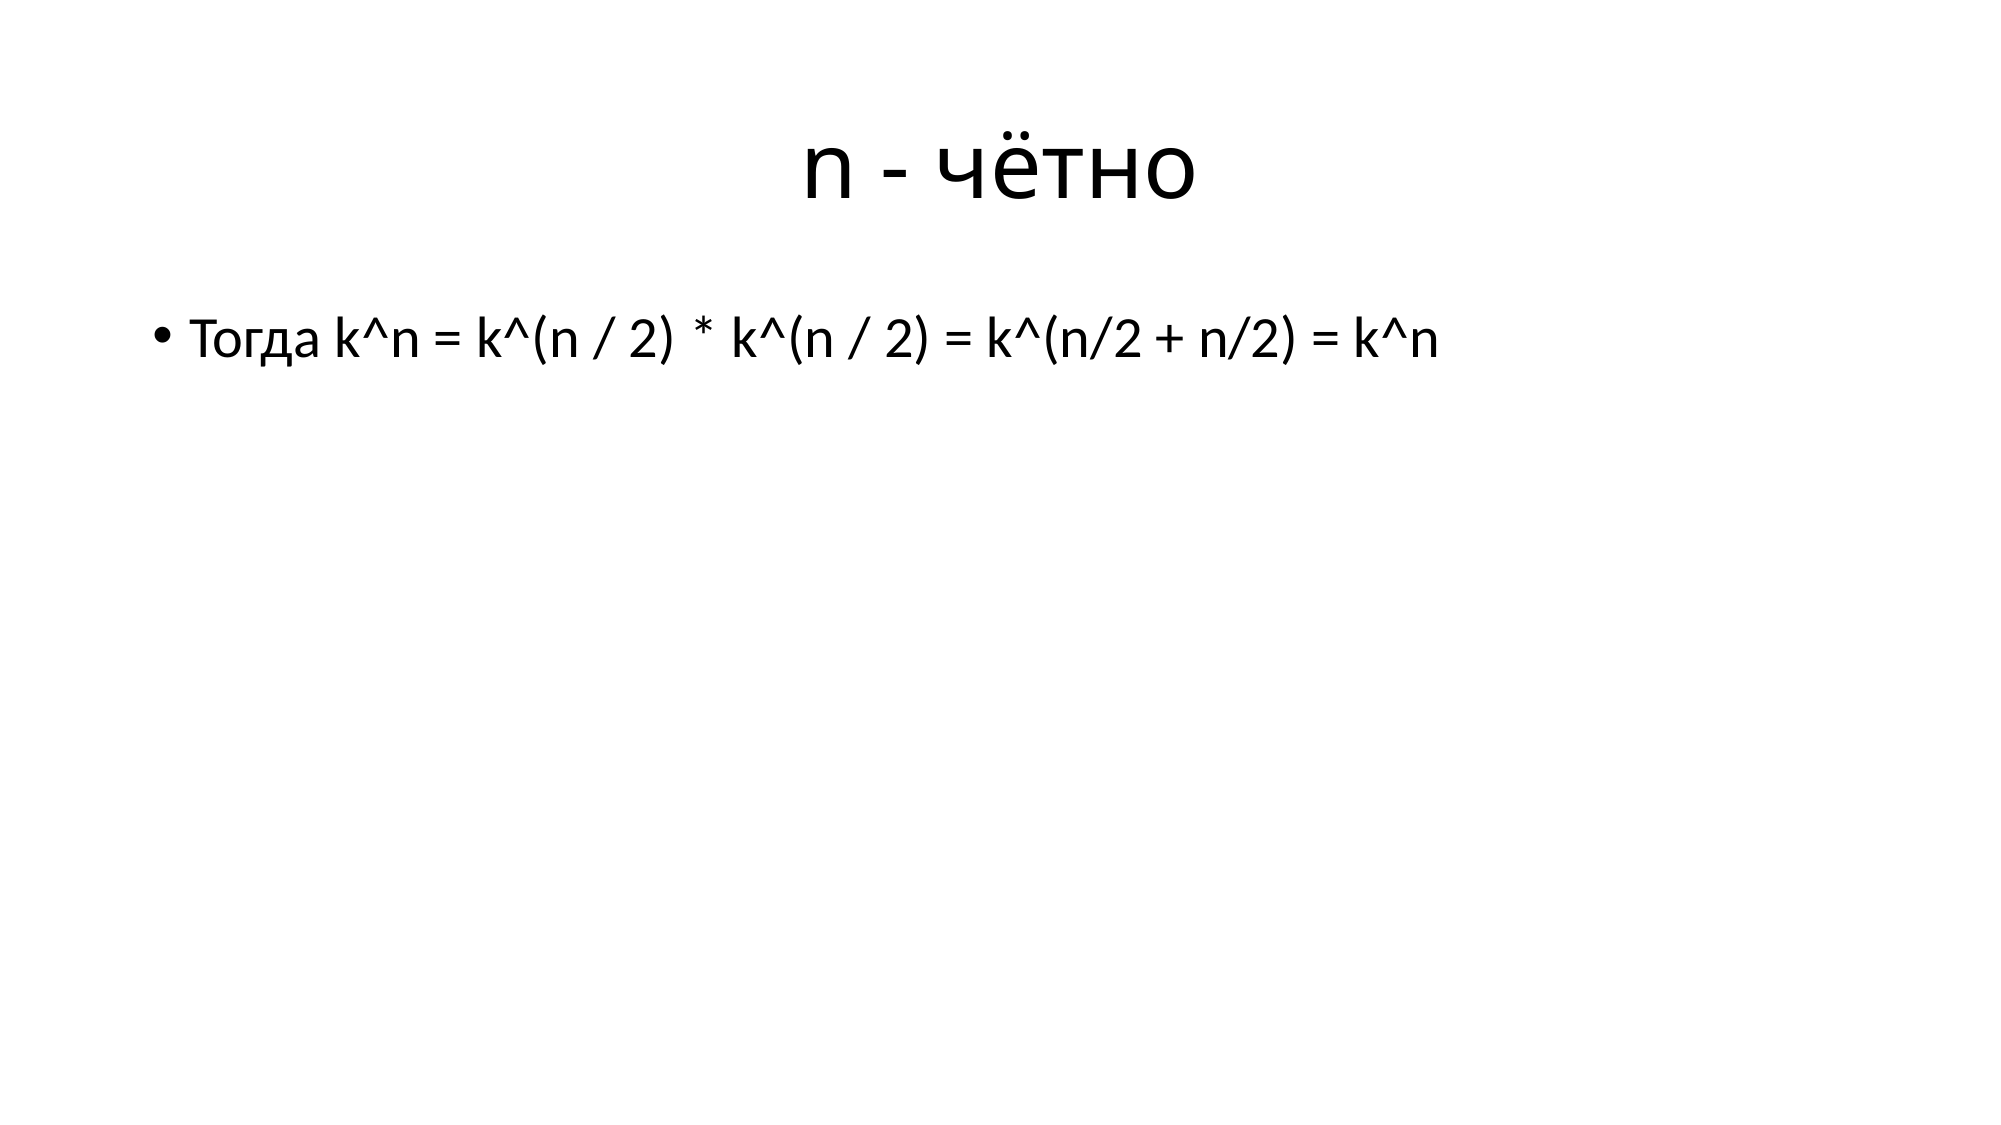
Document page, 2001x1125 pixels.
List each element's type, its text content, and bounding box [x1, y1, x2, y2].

list Тогда k^n = k^(n / 2) * k^(n / 2) = k^(n/2 + n/2) = k^n [137, 299, 1863, 1014]
title n - чётно [137, 59, 1863, 278]
